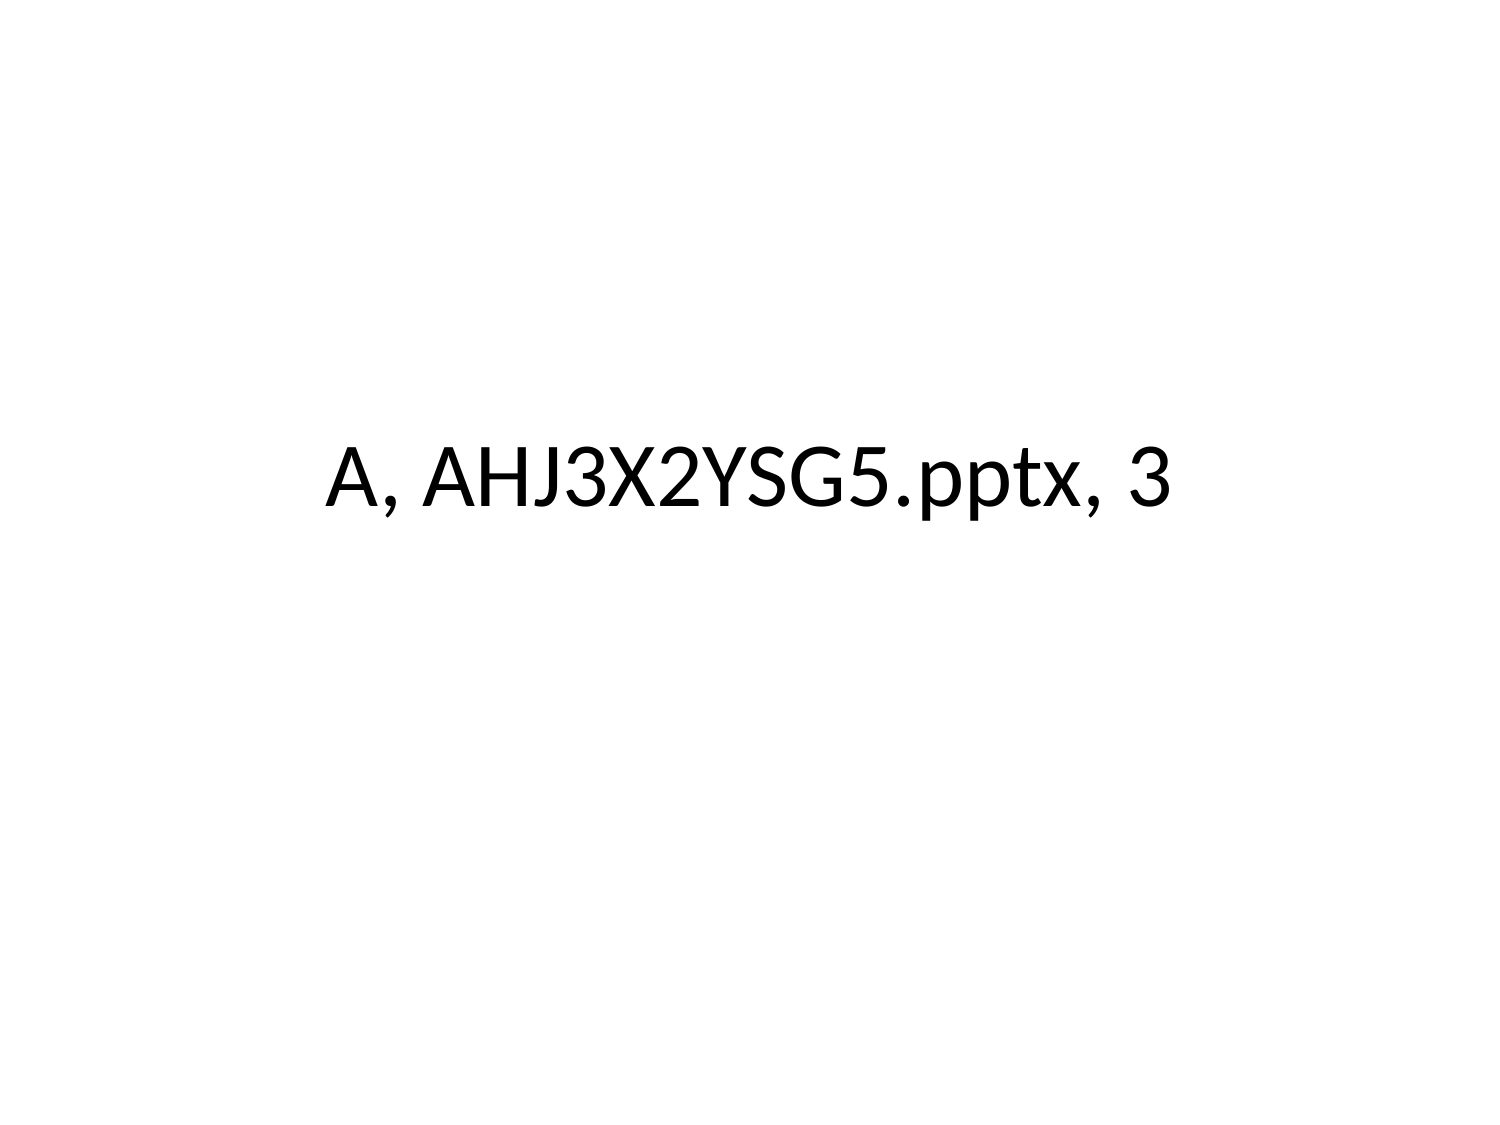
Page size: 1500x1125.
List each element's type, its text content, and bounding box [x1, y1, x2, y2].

title A, AHJ3X2YSG5.pptx, 3 [112, 349, 1388, 591]
